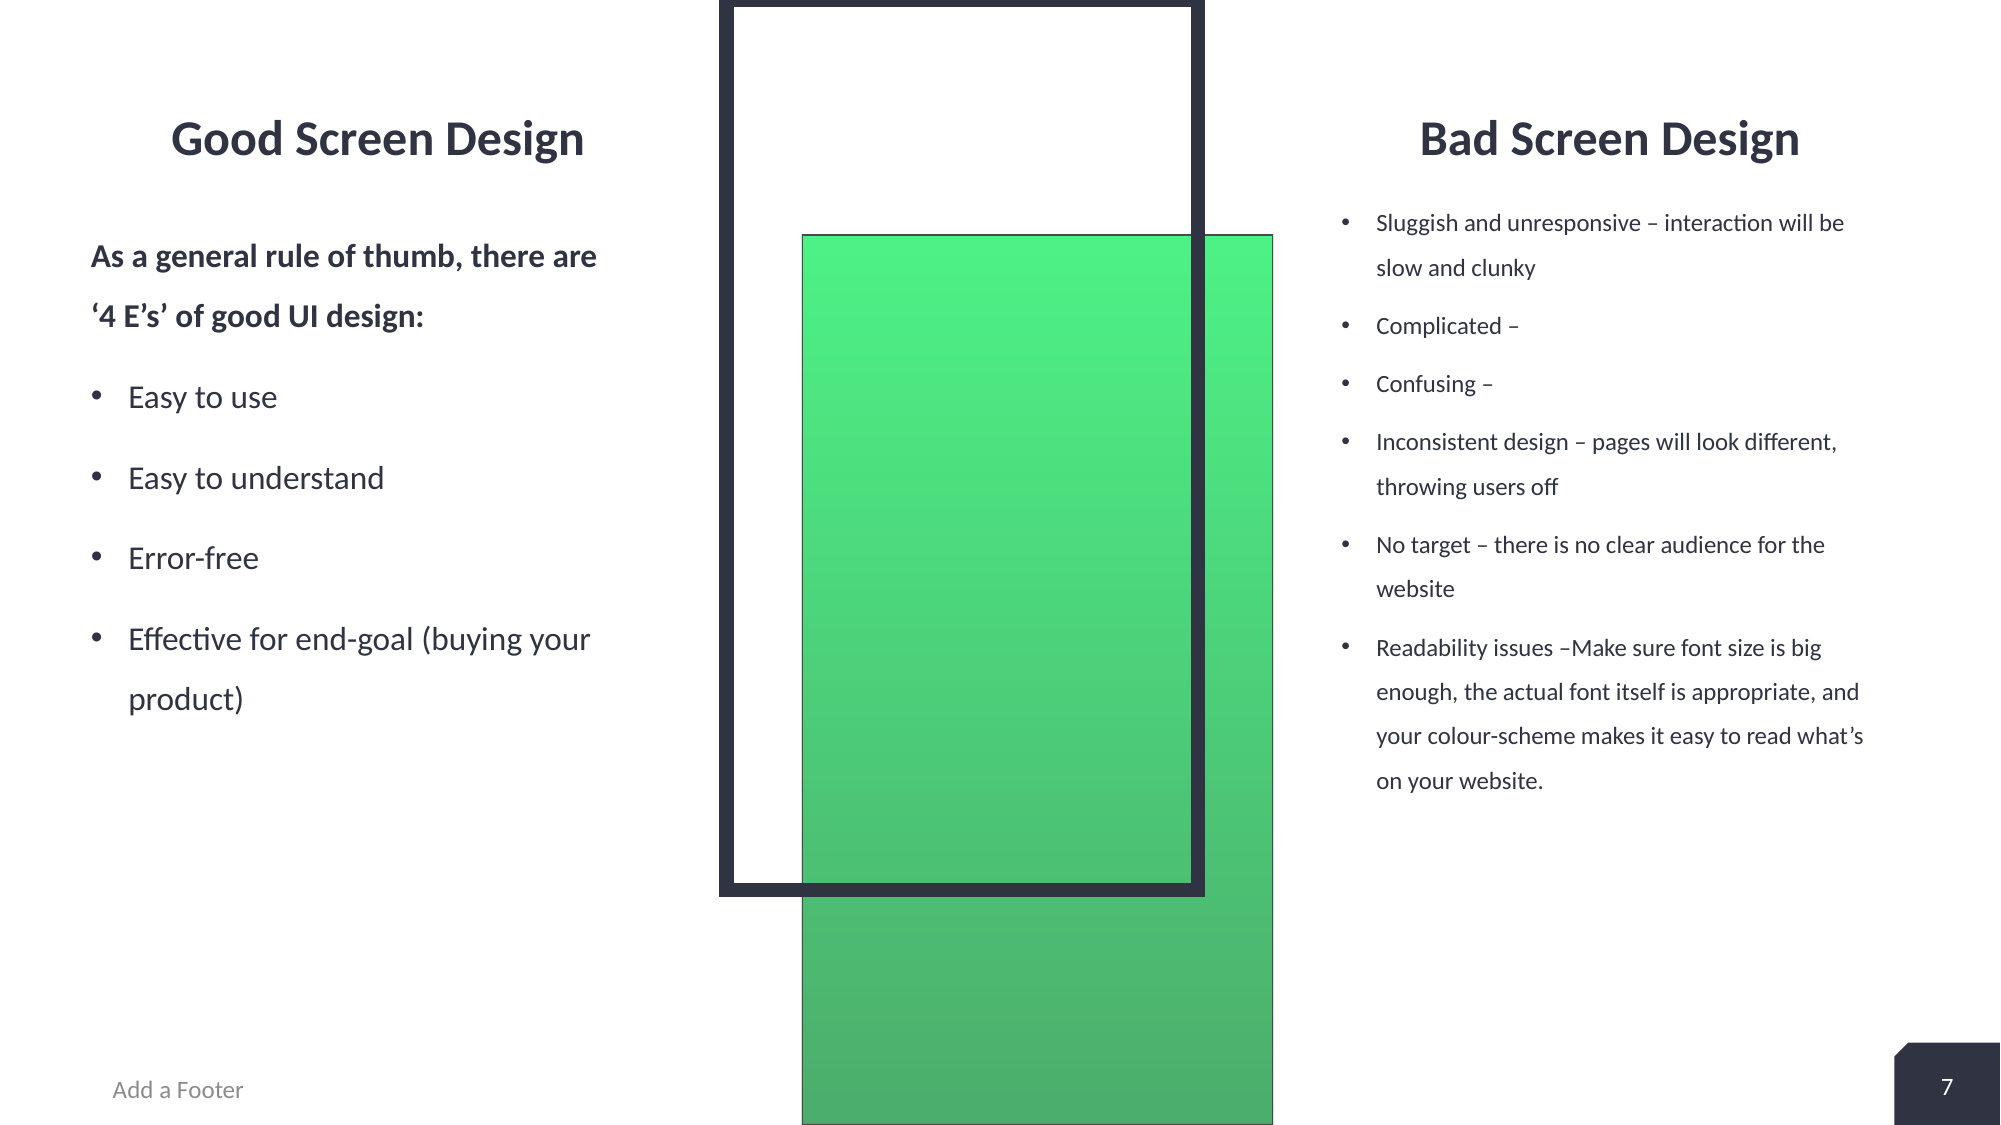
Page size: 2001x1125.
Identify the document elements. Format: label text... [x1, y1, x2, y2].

list Good Screen Design [94, 71, 663, 207]
list Bad Screen Design [1326, 71, 1895, 184]
list As a general rule of thumb, there are ‘4 E’s’ of good UI design: Easy to use Easy to understand Error-free Effective for end-goal (buying your product) [75, 207, 645, 812]
footer Add a Footer [97, 1059, 773, 1119]
slide_number 7 [1894, 1052, 2000, 1119]
list Sluggish and unresponsive – interaction will be slow and clunky Complicated – Confusing – Inconsistent design – pages will look different, throwing users off No target – there is no clear audience for the website Readability issues –Make sure font size is big enough, the actual font itself is appropriate, and your colour-scheme makes it easy to read what’s on your website. [1326, 184, 1910, 812]
